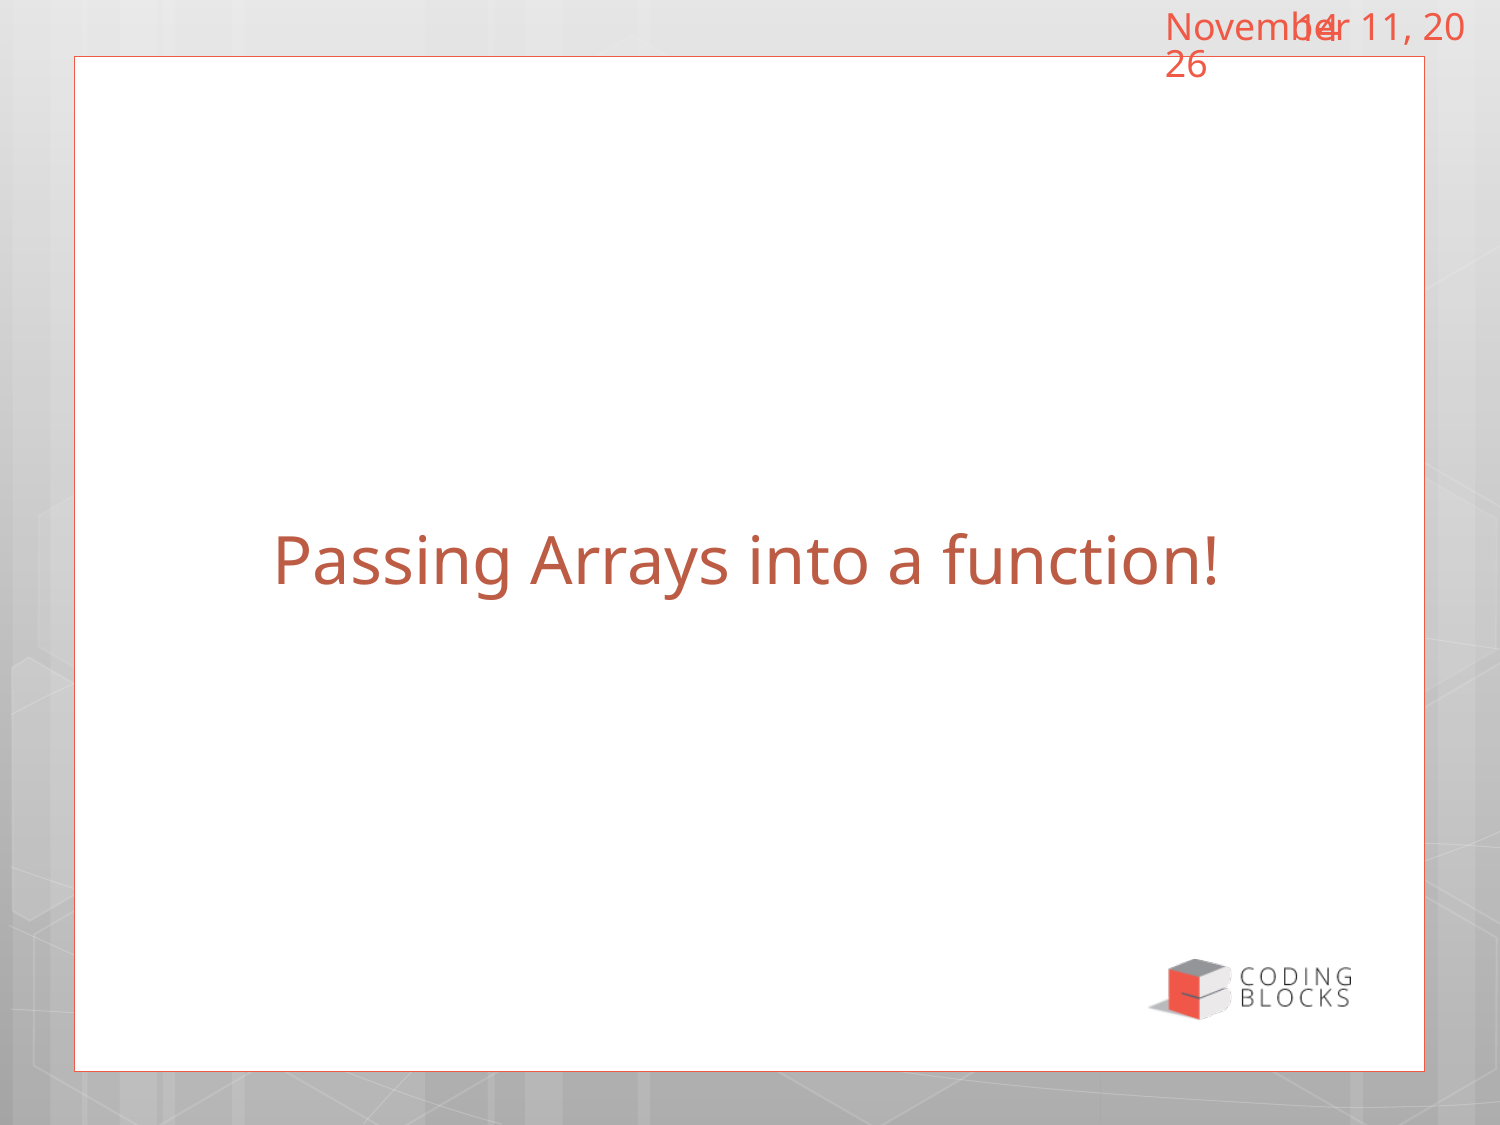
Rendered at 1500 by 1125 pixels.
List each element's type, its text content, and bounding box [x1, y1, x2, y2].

picture [1146, 959, 1351, 1021]
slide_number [1149, 0, 1281, 37]
title Passing Arrays into a function! [257, 511, 1435, 606]
slide_number 14 [1281, 0, 1500, 37]
